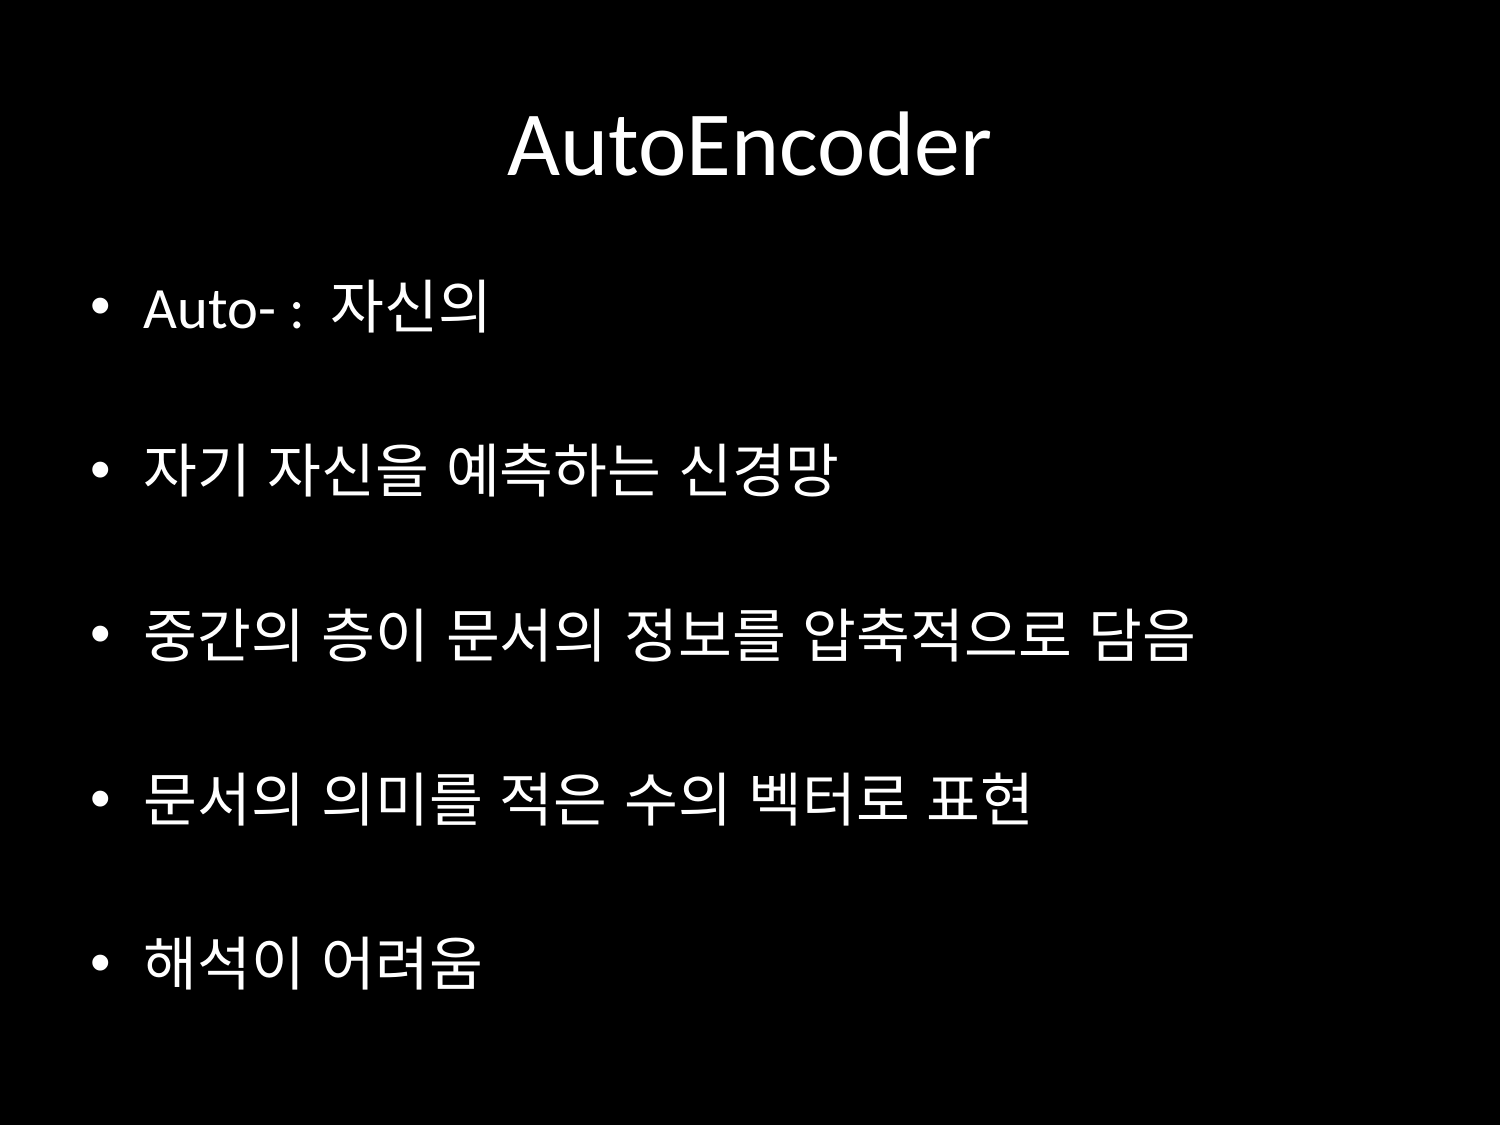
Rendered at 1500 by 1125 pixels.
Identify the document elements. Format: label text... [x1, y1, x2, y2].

list Auto- : 자신의 자기 자신을 예측하는 신경망 중간의 층이 문서의 정보를 압축적으로 담음 문서의 의미를 적은 수의 벡터로 표현 해석이 어려움 [75, 262, 1425, 1005]
title AutoEncoder [75, 45, 1425, 233]
